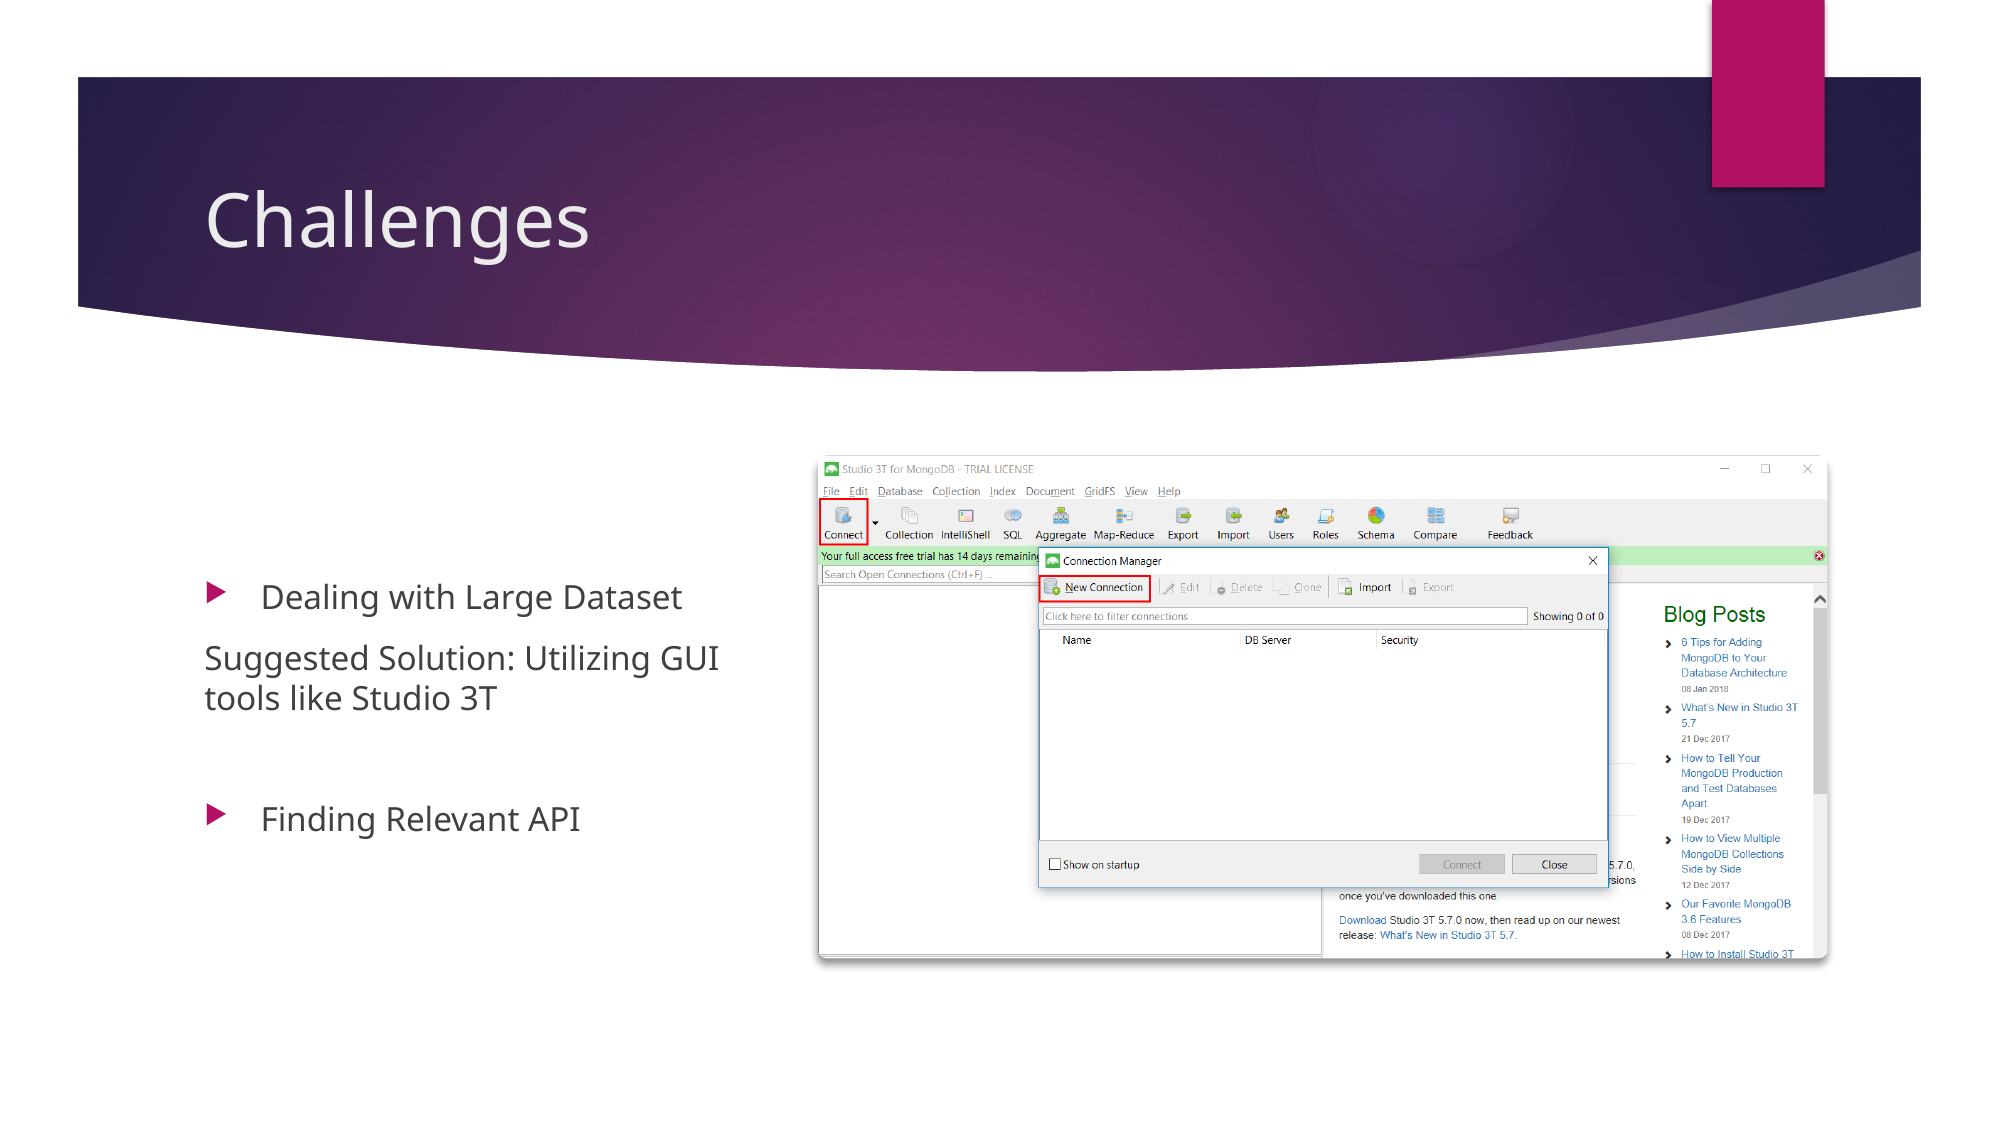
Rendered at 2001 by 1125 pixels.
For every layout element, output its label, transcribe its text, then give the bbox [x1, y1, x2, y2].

list Dealing with Large Dataset Suggested Solution: Utilizing GUI tools like Studio 3T Finding Relevant API [189, 427, 761, 988]
title Challenges [189, 159, 1627, 276]
picture [817, 455, 1829, 959]
